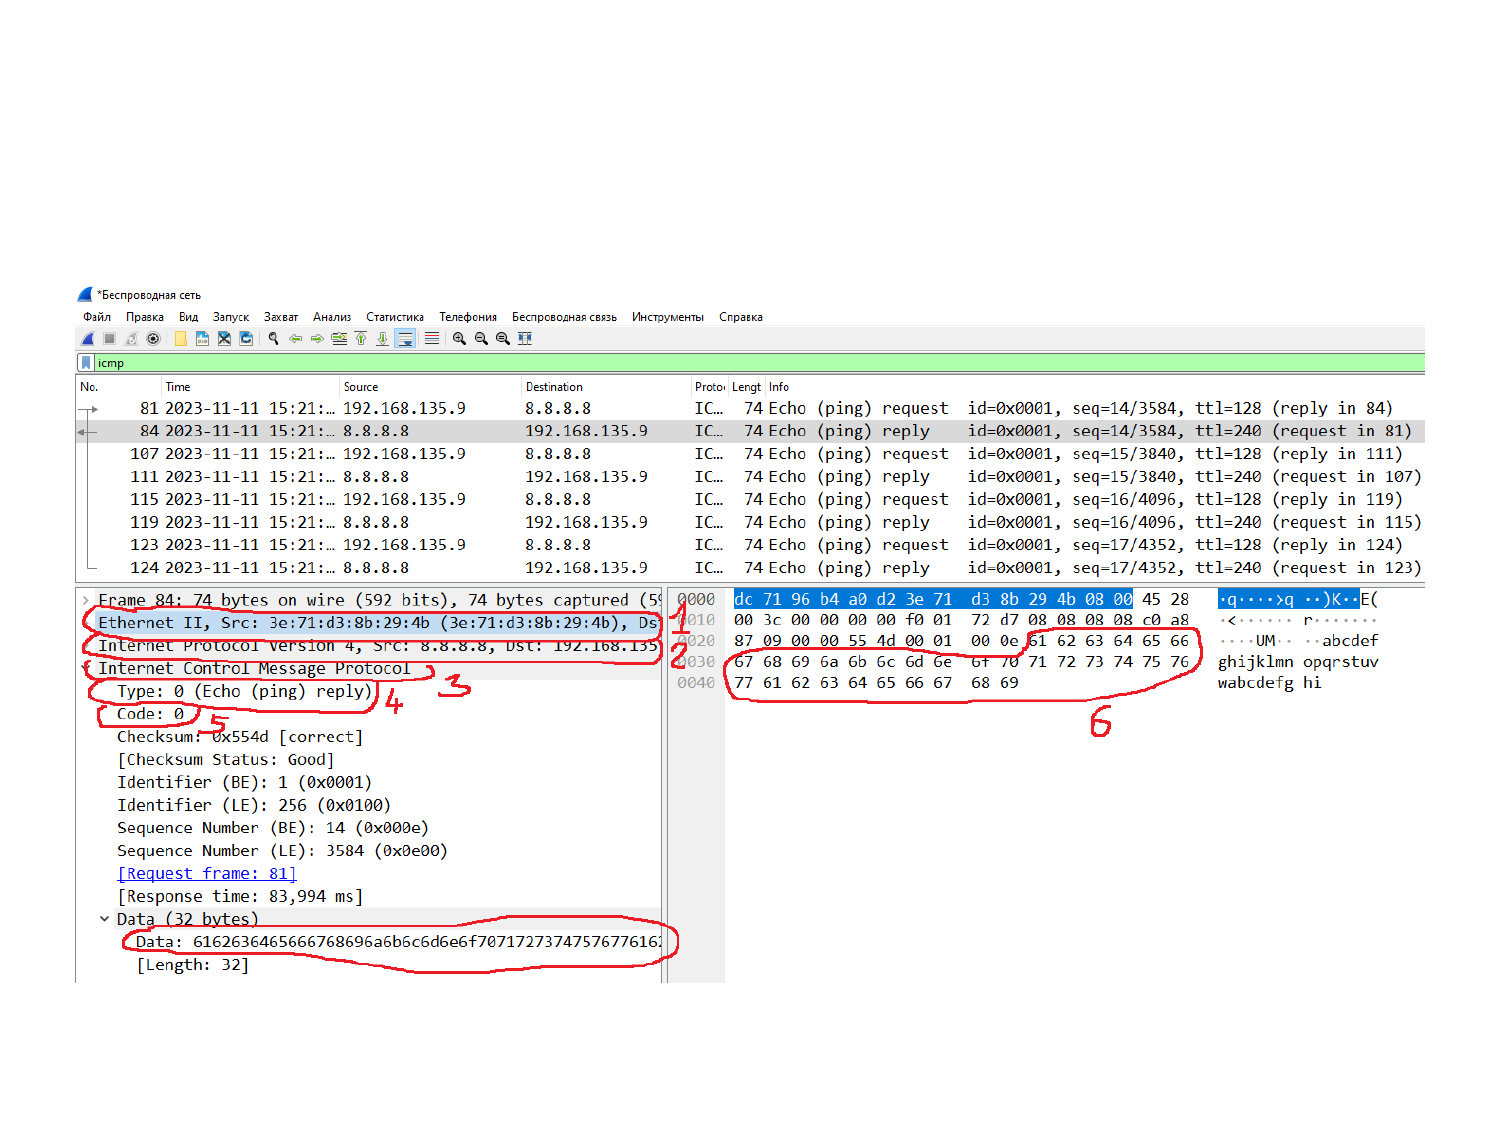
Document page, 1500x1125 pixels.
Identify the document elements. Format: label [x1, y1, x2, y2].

list [74, 284, 1426, 983]
